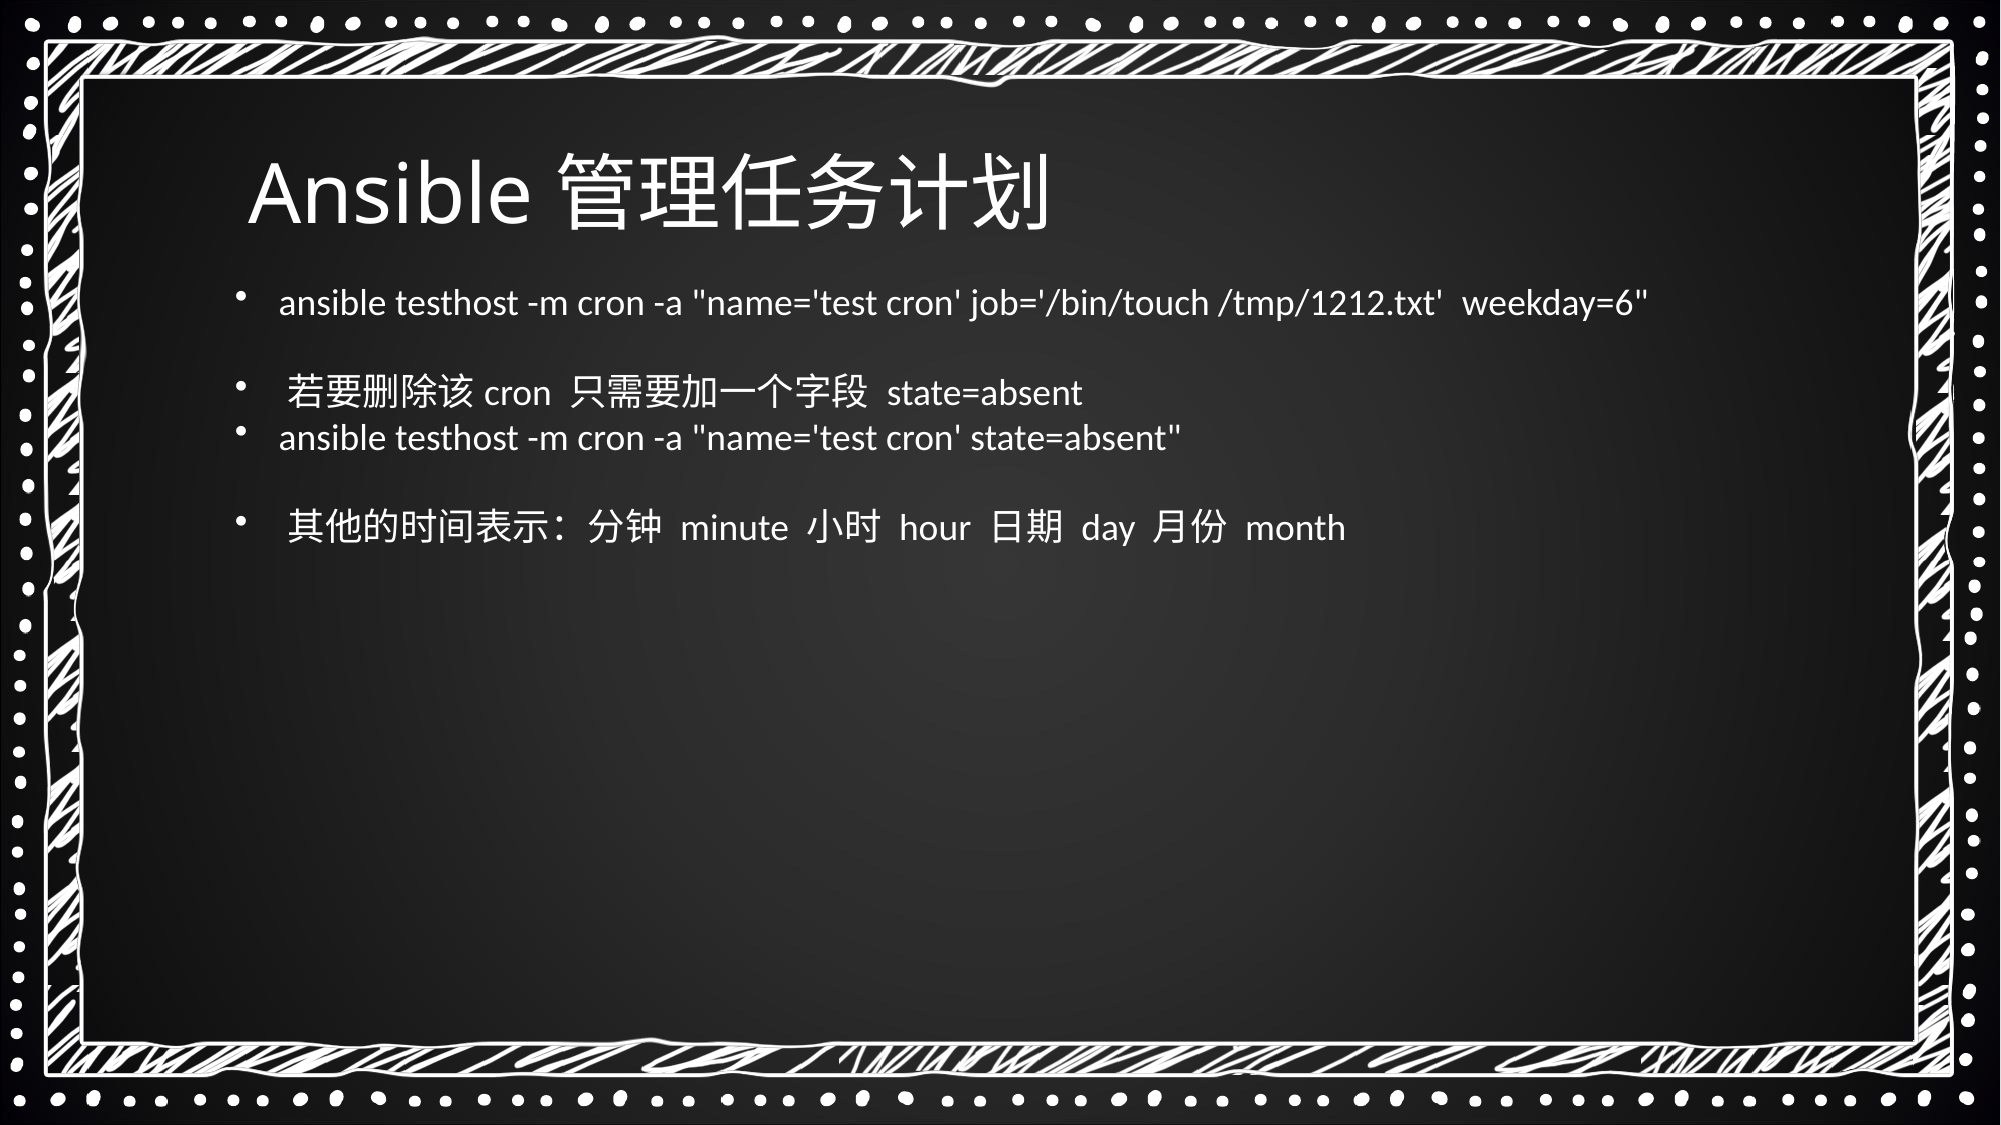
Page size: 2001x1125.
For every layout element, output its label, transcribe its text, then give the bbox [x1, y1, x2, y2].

text_box Ansible管理任务计划 [240, 133, 1530, 248]
picture [0, 0, 2001, 1125]
text_box ansible testhost -m cron -a "name='test cron' job='/bin/touch /tmp/1212.txt' weekday=6" 若要删除该cron 只需要加一个字段 state=absent ansible testhost -m cron -a "name='test cron' state=absent" 其他的时间表示：分钟 minute 小时 hour 日期 day 月份 month [227, 270, 1696, 556]
